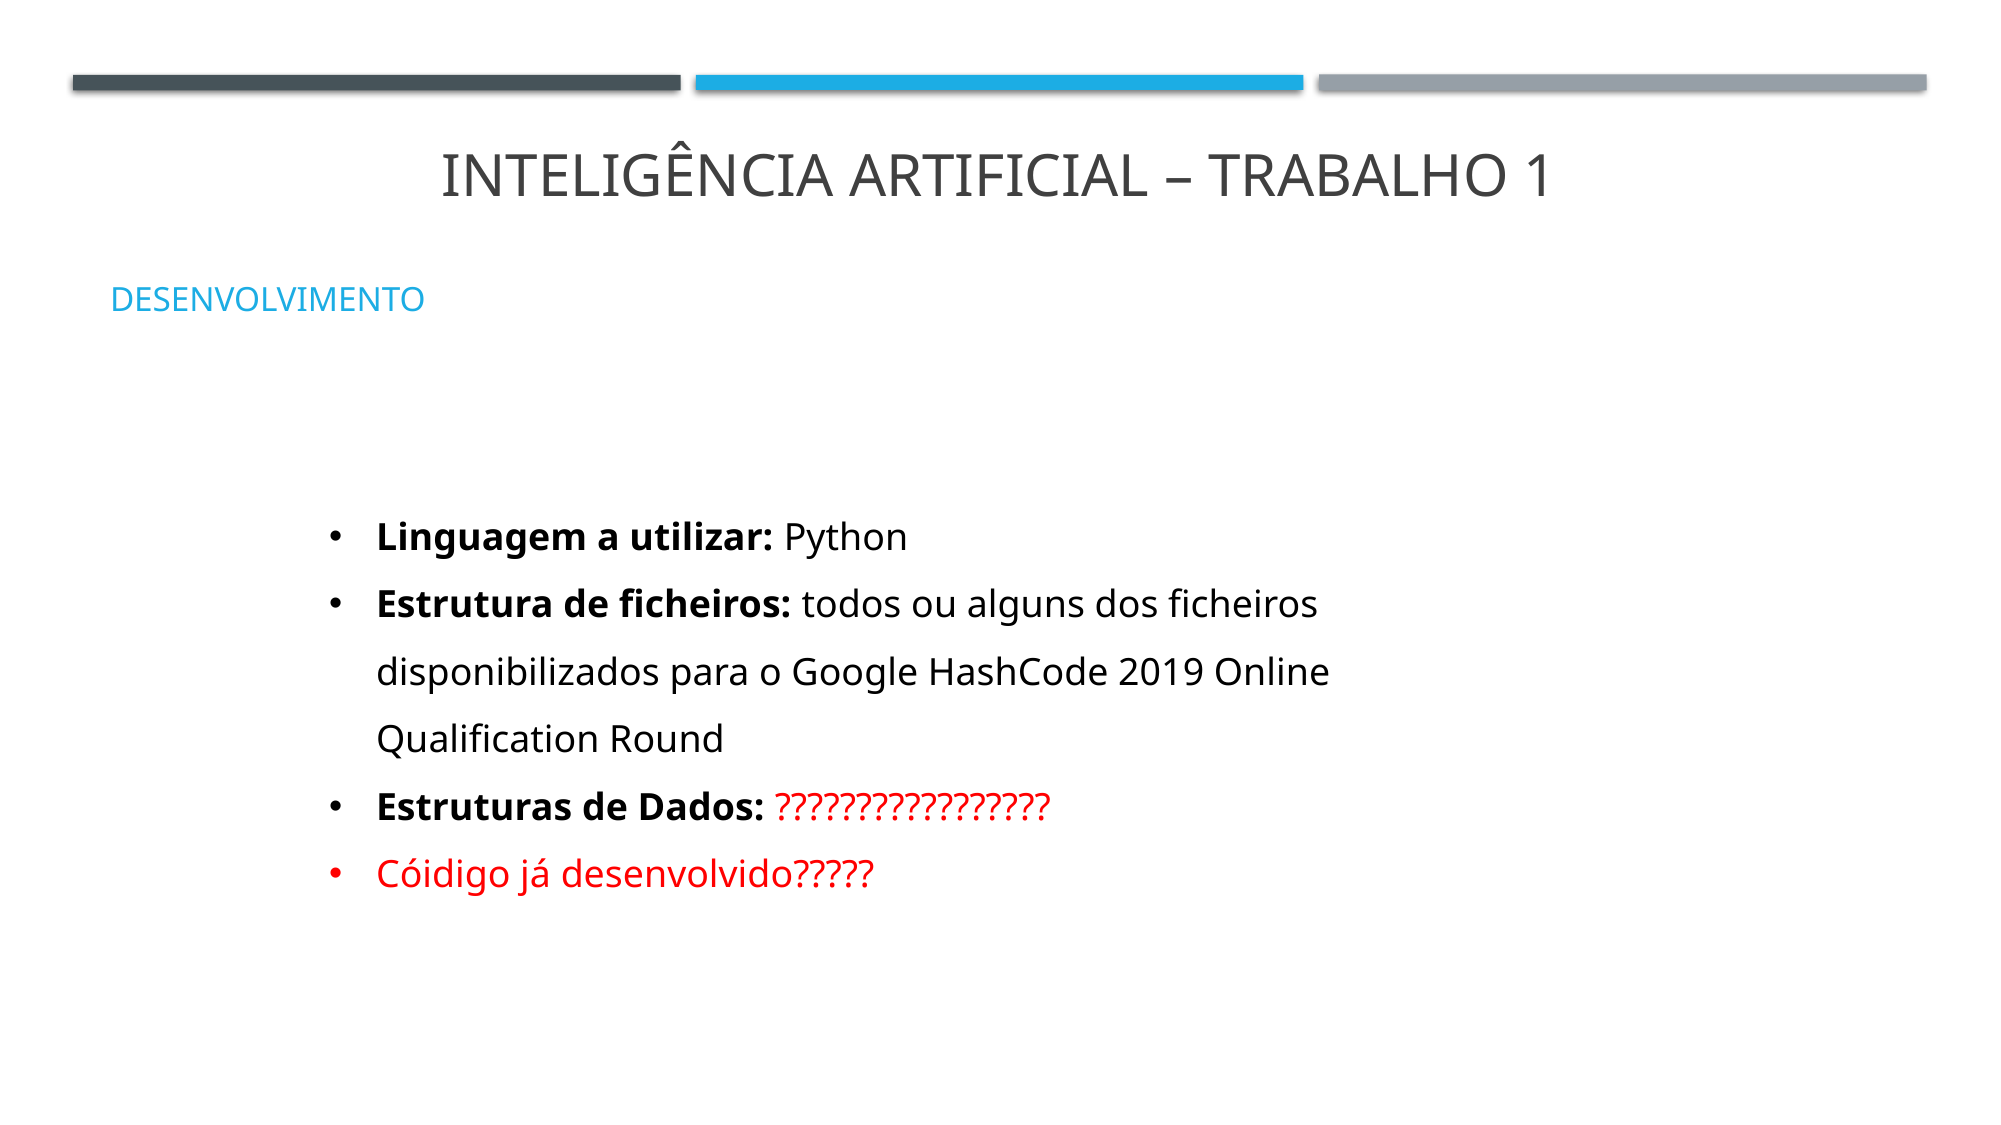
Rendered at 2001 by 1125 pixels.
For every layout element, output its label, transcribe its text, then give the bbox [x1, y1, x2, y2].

title Inteligência Artificial – trabalho 1 [95, 133, 1905, 216]
text_box DESENVOLVIMENTO [95, 271, 568, 326]
text_box Linguagem a utilizar: Python Estrutura de ficheiros: todos ou alguns dos ficheiros disponibilizados para o Google HashCode 2019 Online Qualification Round Estruturas de Dados: ????????????????? Cóidigo já desenvolvido????? [314, 482, 1546, 903]
